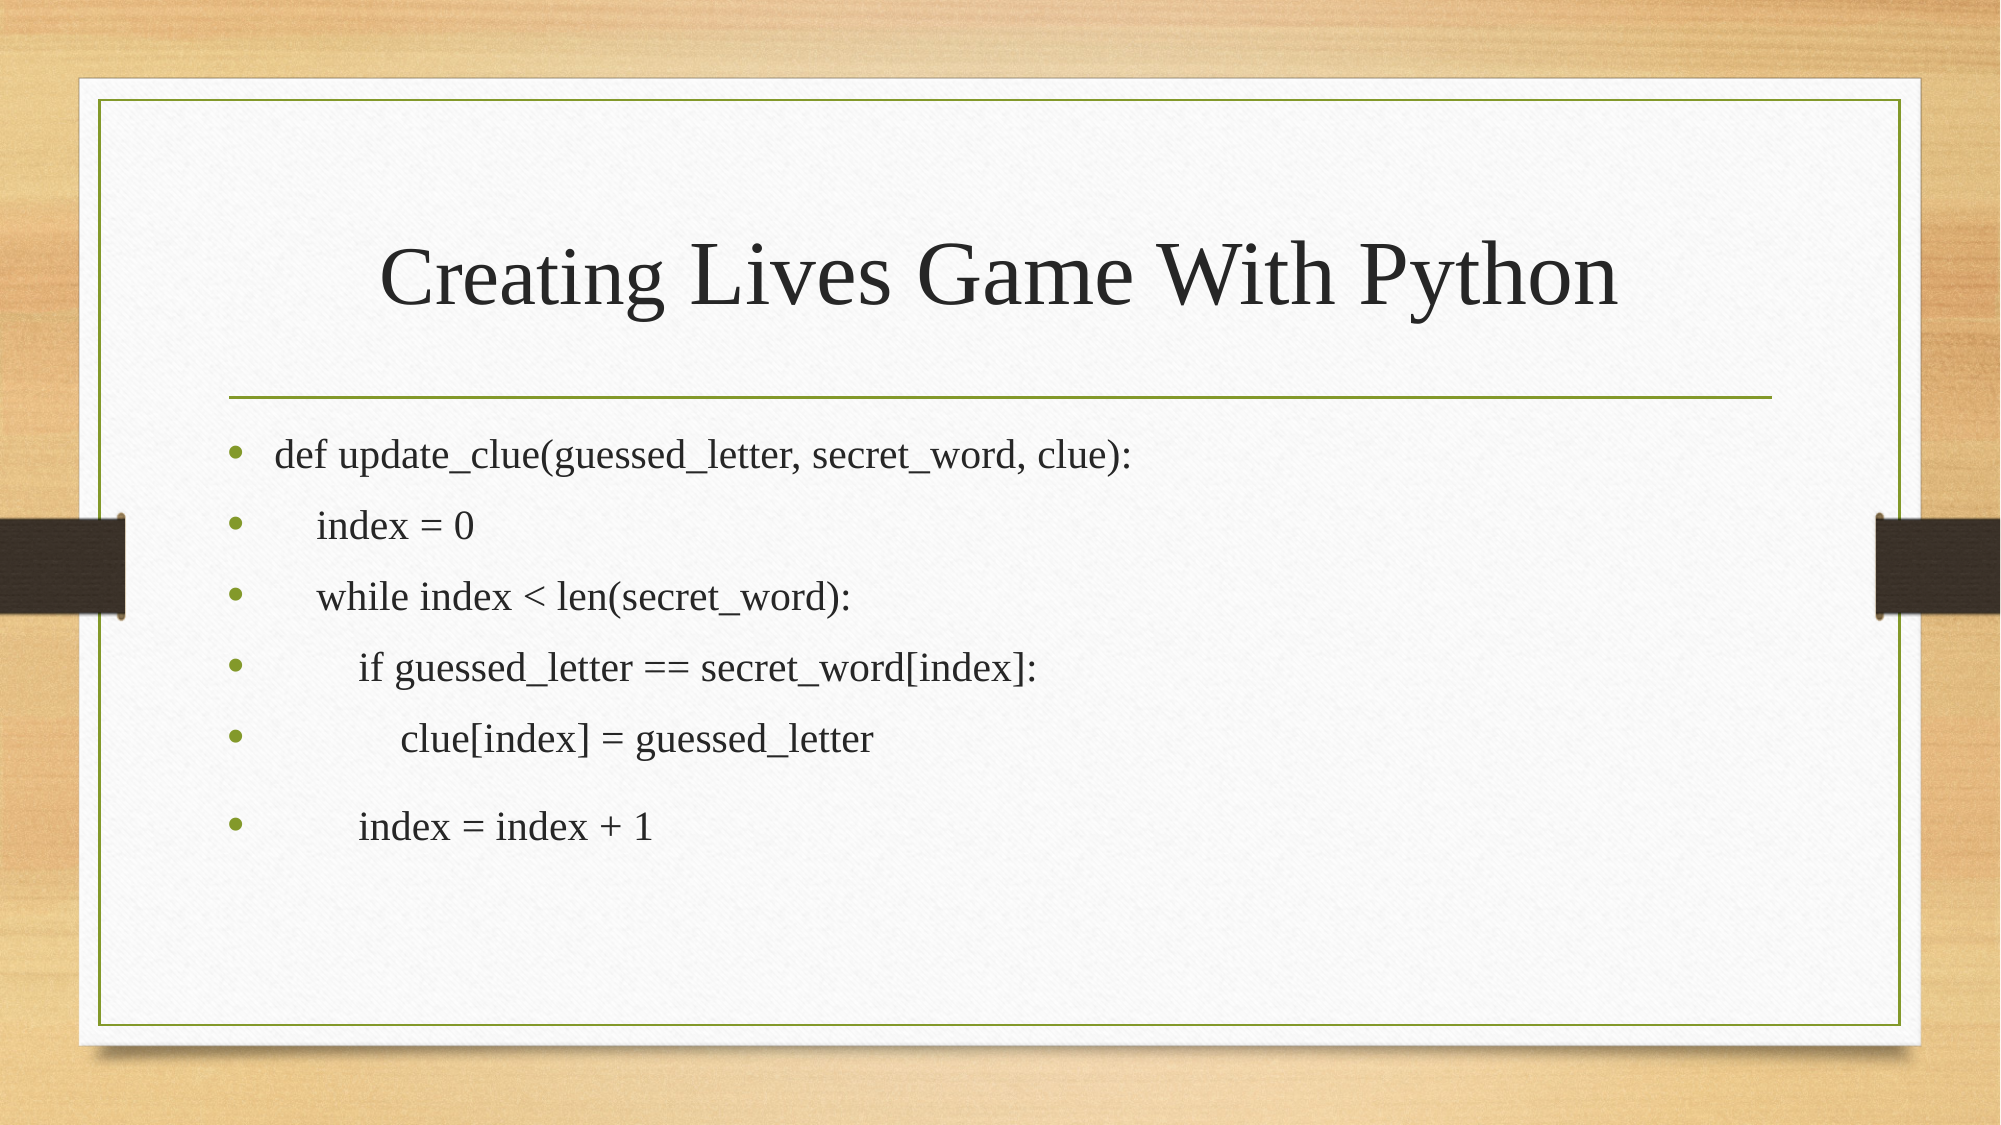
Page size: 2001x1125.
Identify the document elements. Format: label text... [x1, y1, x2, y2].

list def update_clue(guessed_letter, secret_word, clue): index = 0 while index < len(secret_word): if guessed_letter == secret_word[index]: clue[index] = guessed_letter index = index + 1 [212, 419, 1788, 964]
picture [0, 0, 2001, 1125]
title Creating Lives Game With Python [212, 161, 1788, 375]
